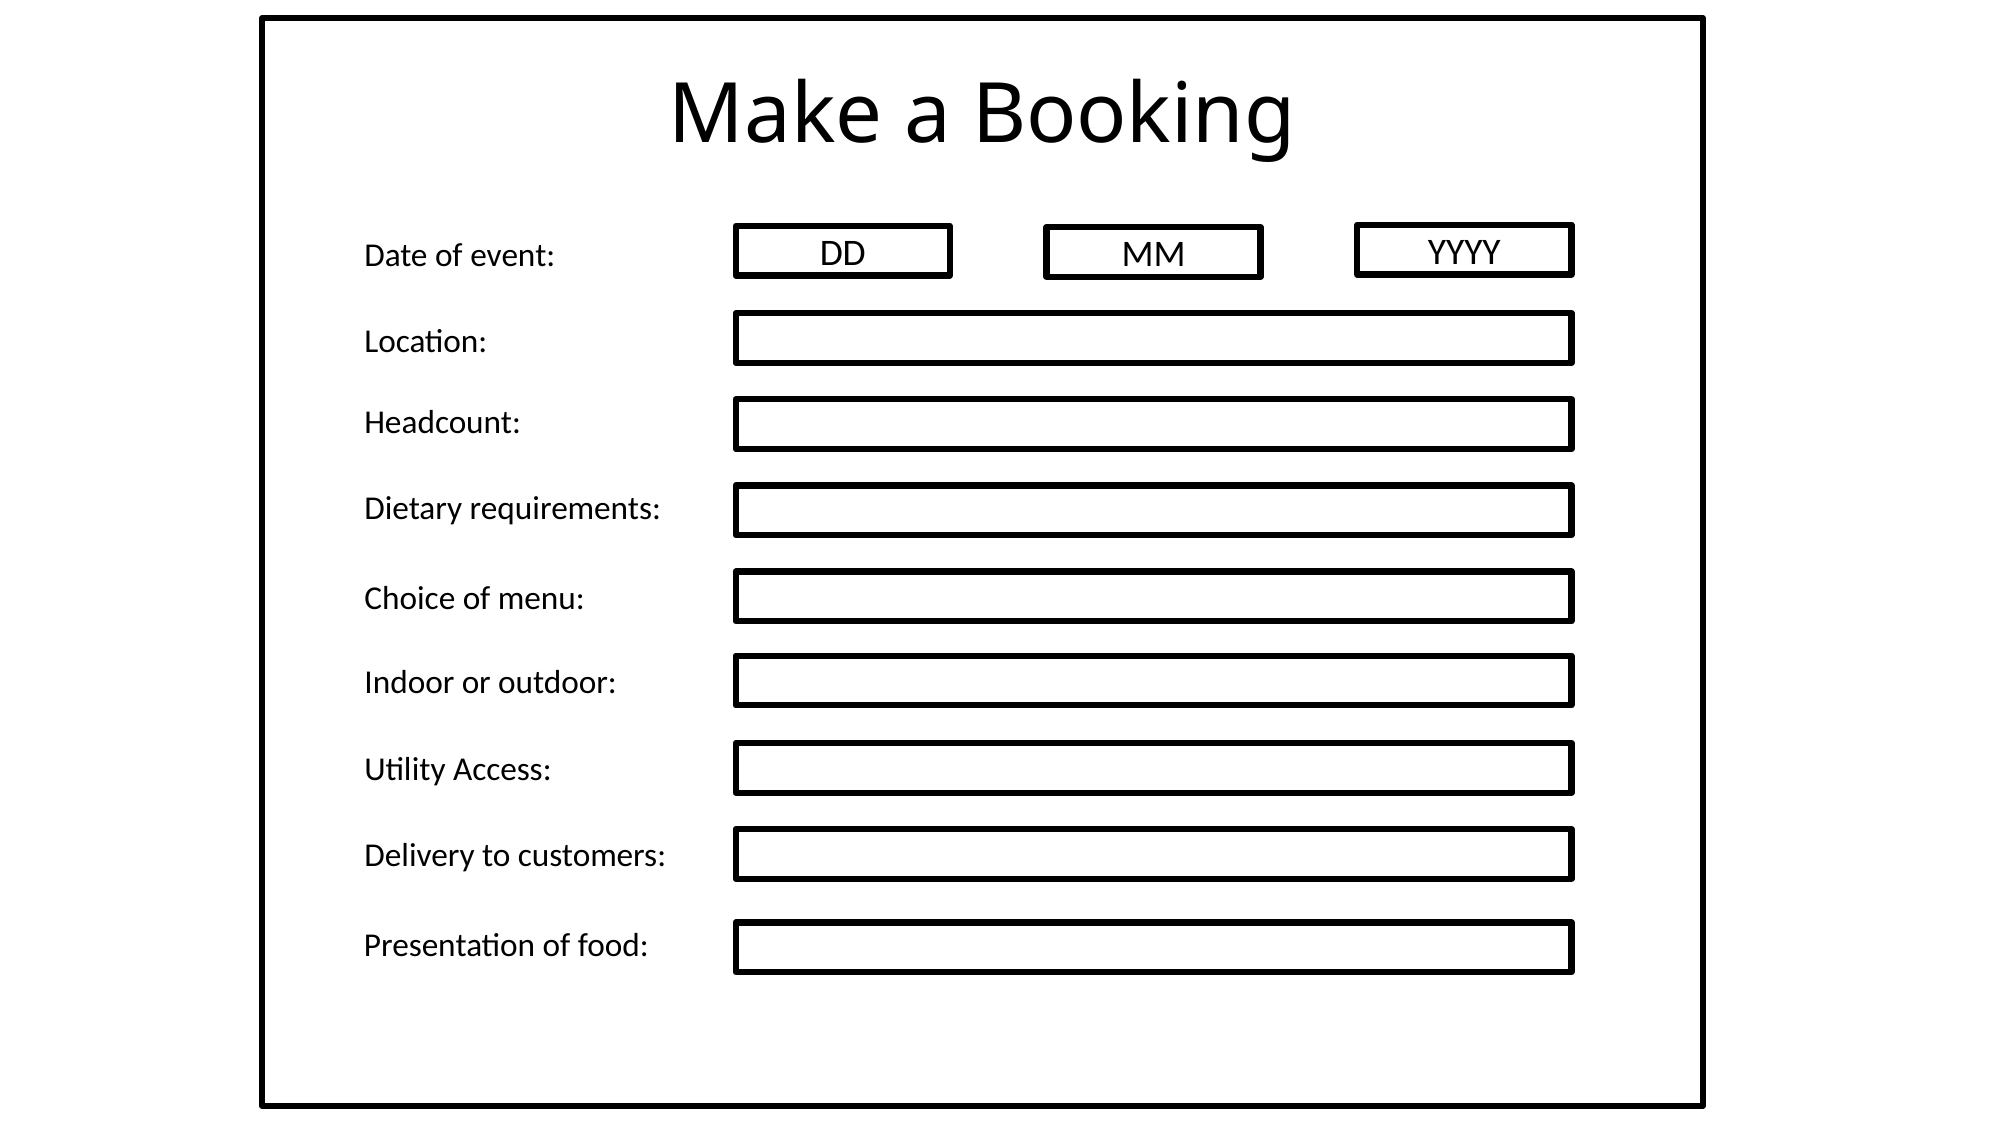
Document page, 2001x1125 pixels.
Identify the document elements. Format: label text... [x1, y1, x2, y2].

text_box Indoor or outdoor: [349, 652, 664, 708]
text_box Delivery to customers: [349, 826, 686, 881]
text_box [735, 829, 1572, 879]
text_box [735, 485, 1572, 536]
text_box YYYY [1357, 224, 1572, 275]
text_box Make a Booking [654, 52, 1311, 167]
text_box Date of event: [349, 225, 594, 281]
text_box Dietary requirements: [349, 479, 715, 534]
text_box [735, 571, 1572, 622]
text_box [735, 742, 1572, 793]
text_box [262, 18, 1703, 1106]
text_box Utility Access: [349, 740, 592, 795]
text_box [735, 655, 1572, 706]
text_box Presentation of food: [349, 915, 686, 971]
text_box Location: [349, 311, 518, 367]
text_box [735, 313, 1572, 363]
text_box Choice of menu: [349, 568, 618, 624]
text_box DD [735, 225, 950, 276]
text_box MM [1046, 227, 1261, 277]
text_box [735, 922, 1572, 973]
text_box [735, 399, 1572, 449]
text_box Headcount: [349, 393, 545, 448]
